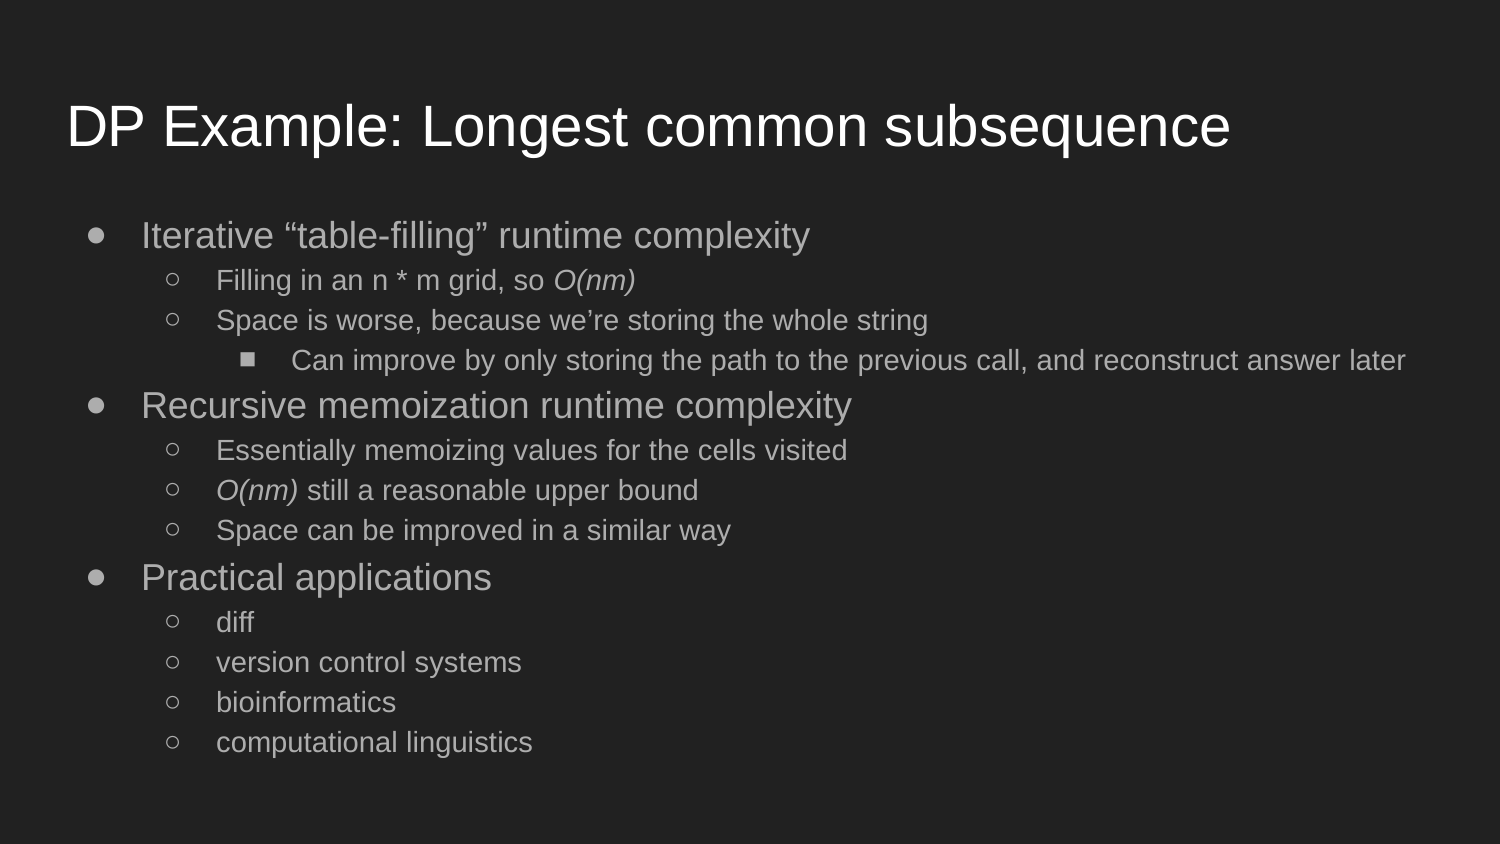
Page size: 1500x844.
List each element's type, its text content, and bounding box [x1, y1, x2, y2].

title DP Example: Longest common subsequence [51, 72, 1449, 167]
list Iterative “table-filling” runtime complexity Filling in an n * m grid, so O(nm) Space is worse, because we’re storing the whole string Can improve by only storing the path to the previous call, and reconstruct answer later [51, 189, 1449, 359]
list Recursive memoization runtime complexity Essentially memoizing values for the cells visited O(nm) still a reasonable upper bound Space can be improved in a similar way Practical applications diff version control systems bioinformatics computational linguistics [51, 359, 1449, 788]
